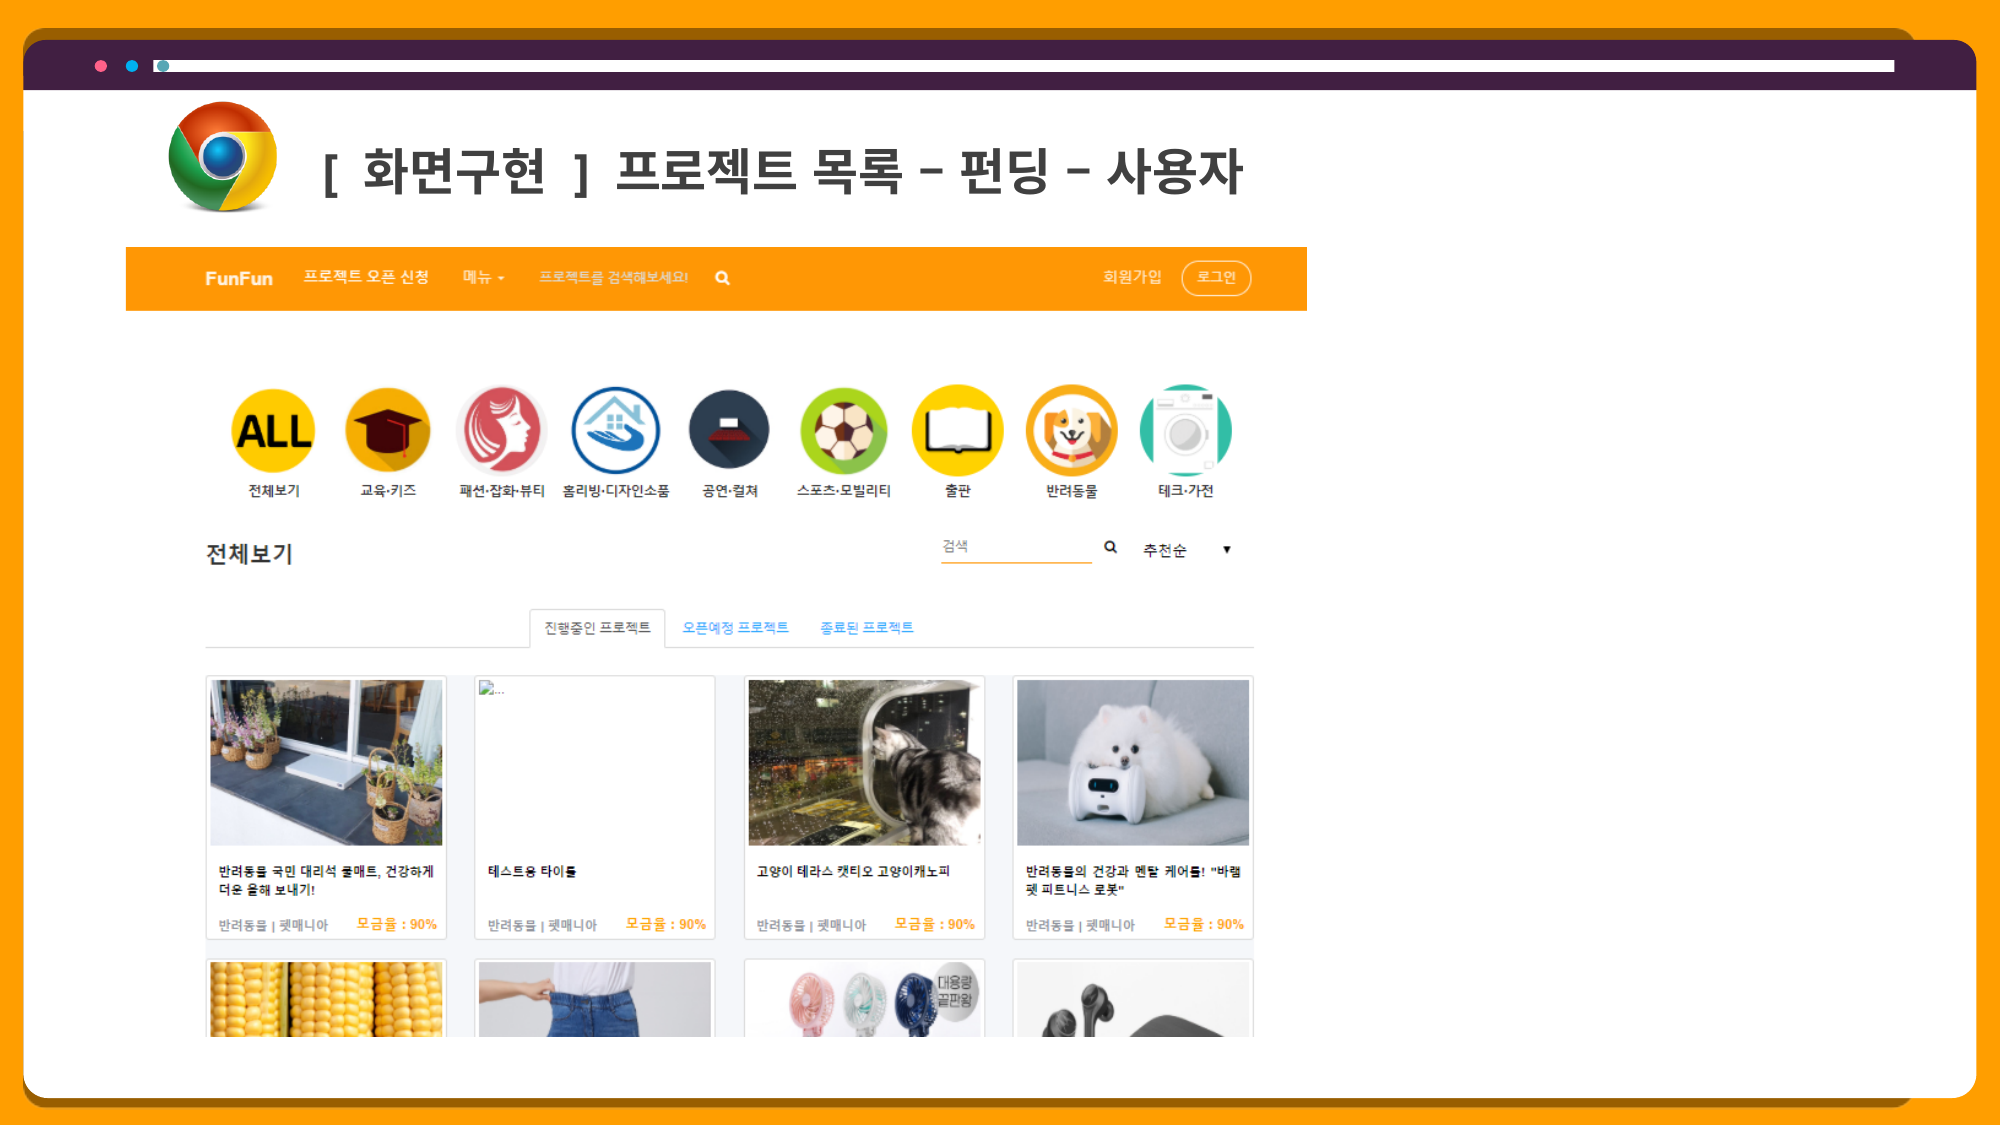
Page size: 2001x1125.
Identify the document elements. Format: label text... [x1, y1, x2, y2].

text_box [123, 58, 141, 74]
text_box [168, 58, 1897, 74]
text_box [92, 58, 110, 74]
picture [125, 246, 1308, 1038]
picture [162, 96, 283, 216]
text_box [21, 92, 1979, 1101]
text_box [151, 58, 159, 74]
text_box [21, 37, 1979, 93]
text_box [154, 58, 172, 74]
text_box [ 화면구현 ] 프로젝트 목록 – 펀딩 – 사용자 [307, 102, 1543, 208]
